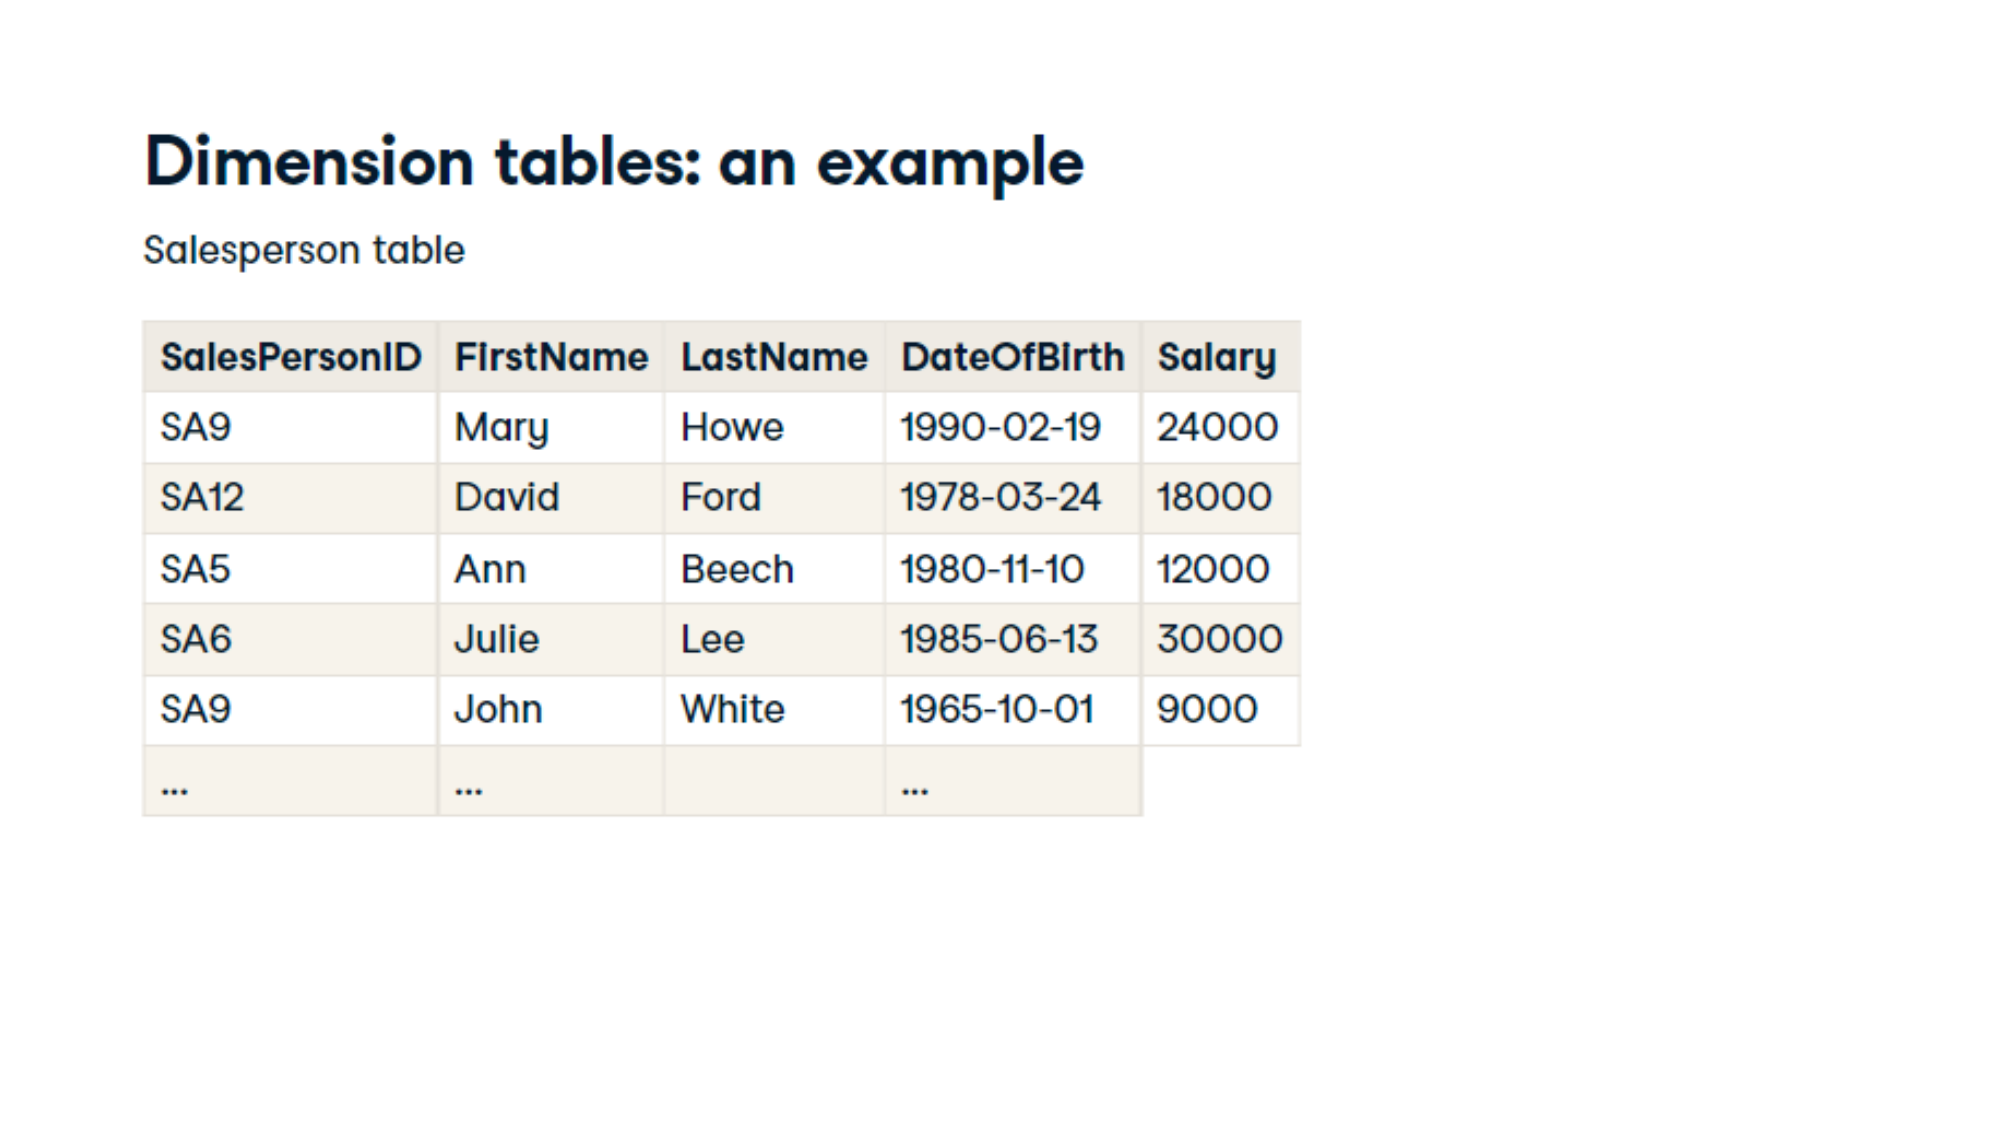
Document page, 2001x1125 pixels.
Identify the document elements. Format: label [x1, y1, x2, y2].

picture [116, 111, 1884, 1014]
